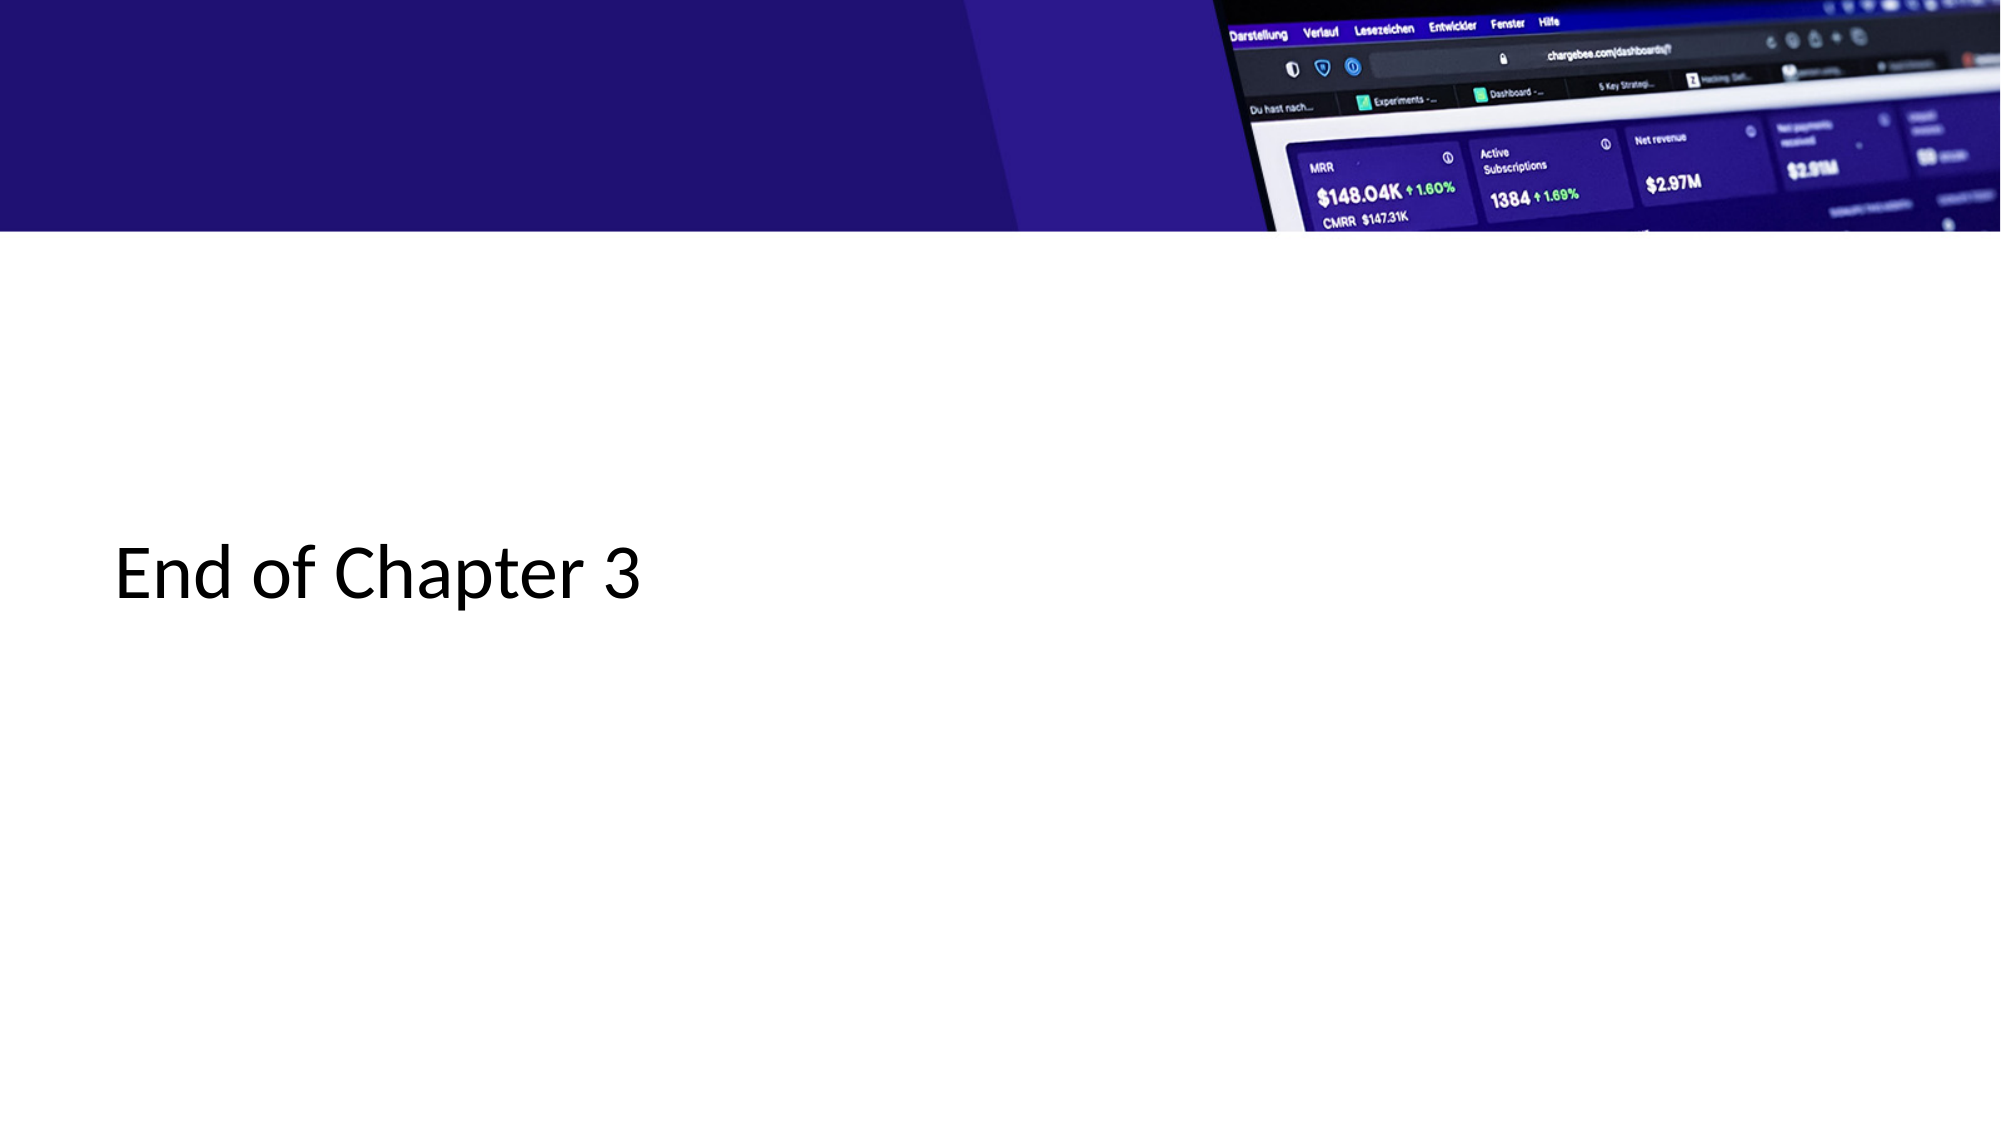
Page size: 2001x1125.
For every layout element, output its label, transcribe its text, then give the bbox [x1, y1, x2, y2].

picture [0, 0, 2001, 1125]
list End of Chapter 3 [99, 295, 1913, 1034]
